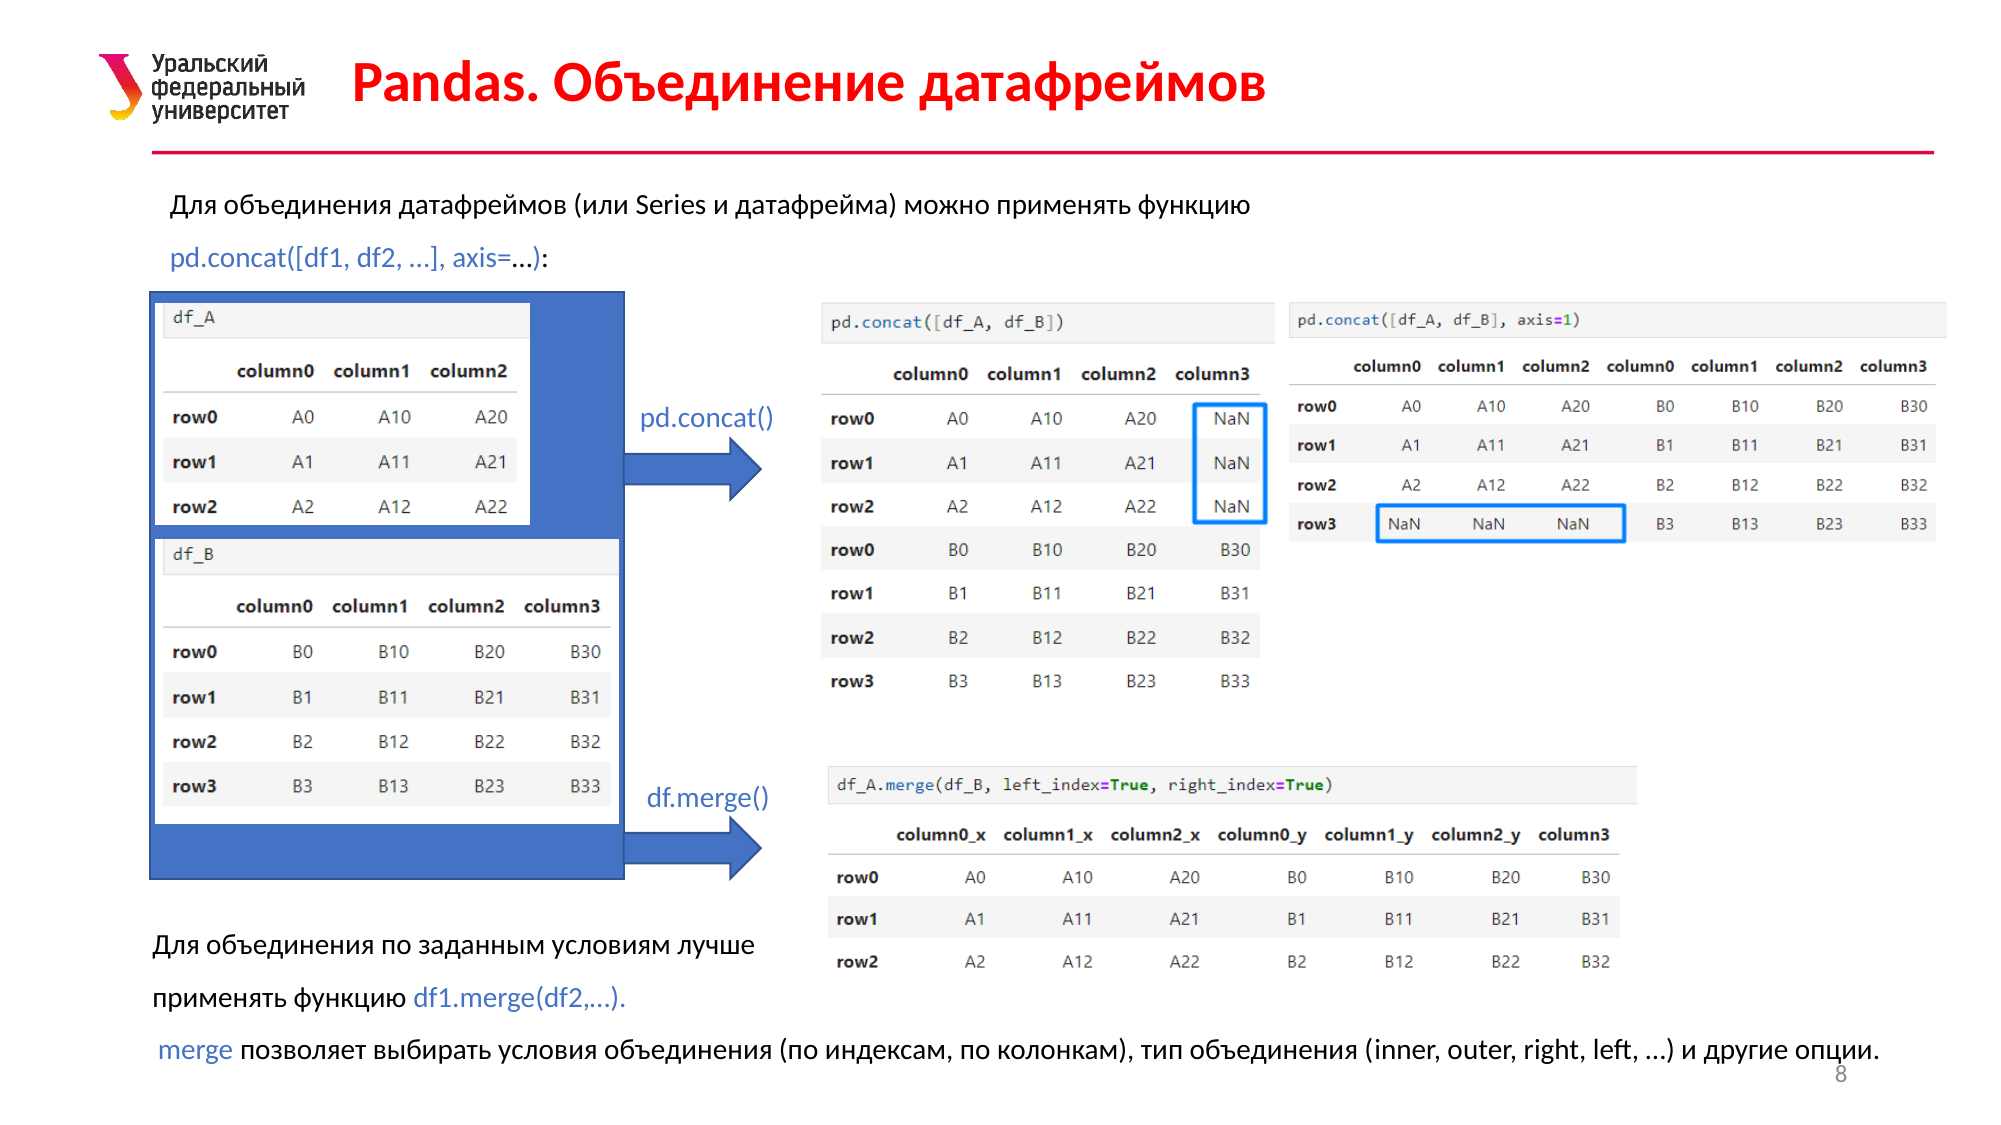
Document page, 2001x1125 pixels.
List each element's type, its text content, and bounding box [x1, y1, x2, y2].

picture [817, 298, 1275, 701]
picture [155, 303, 530, 525]
text_box [151, 150, 1935, 155]
text_box merge позволяет выбирать условия объединения (по индексам, по колонкам), тип объединения (inner, outer, right, left, …) и другие опции. [143, 1005, 1902, 1073]
text_box Для объединения по заданным условиям лучше применять функцию df1.merge(df2,…). [137, 900, 794, 1021]
text_box Для объединения датафреймов (или Series и датафрейма) можно применять функцию pd.concat([df1, df2, …], axis=…): [155, 160, 1374, 805]
text_box pd.concat() [625, 373, 814, 442]
picture [817, 754, 1637, 995]
text_box [622, 442, 763, 503]
text_box [149, 291, 625, 880]
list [98, 52, 320, 124]
text_box df.merge() [632, 752, 843, 821]
picture [155, 539, 619, 824]
text_box [622, 821, 763, 882]
picture [1282, 294, 1947, 552]
slide_number 8 [1412, 1073, 1863, 1103]
text_box Pandas. Объединение датафреймов [337, 36, 1945, 121]
